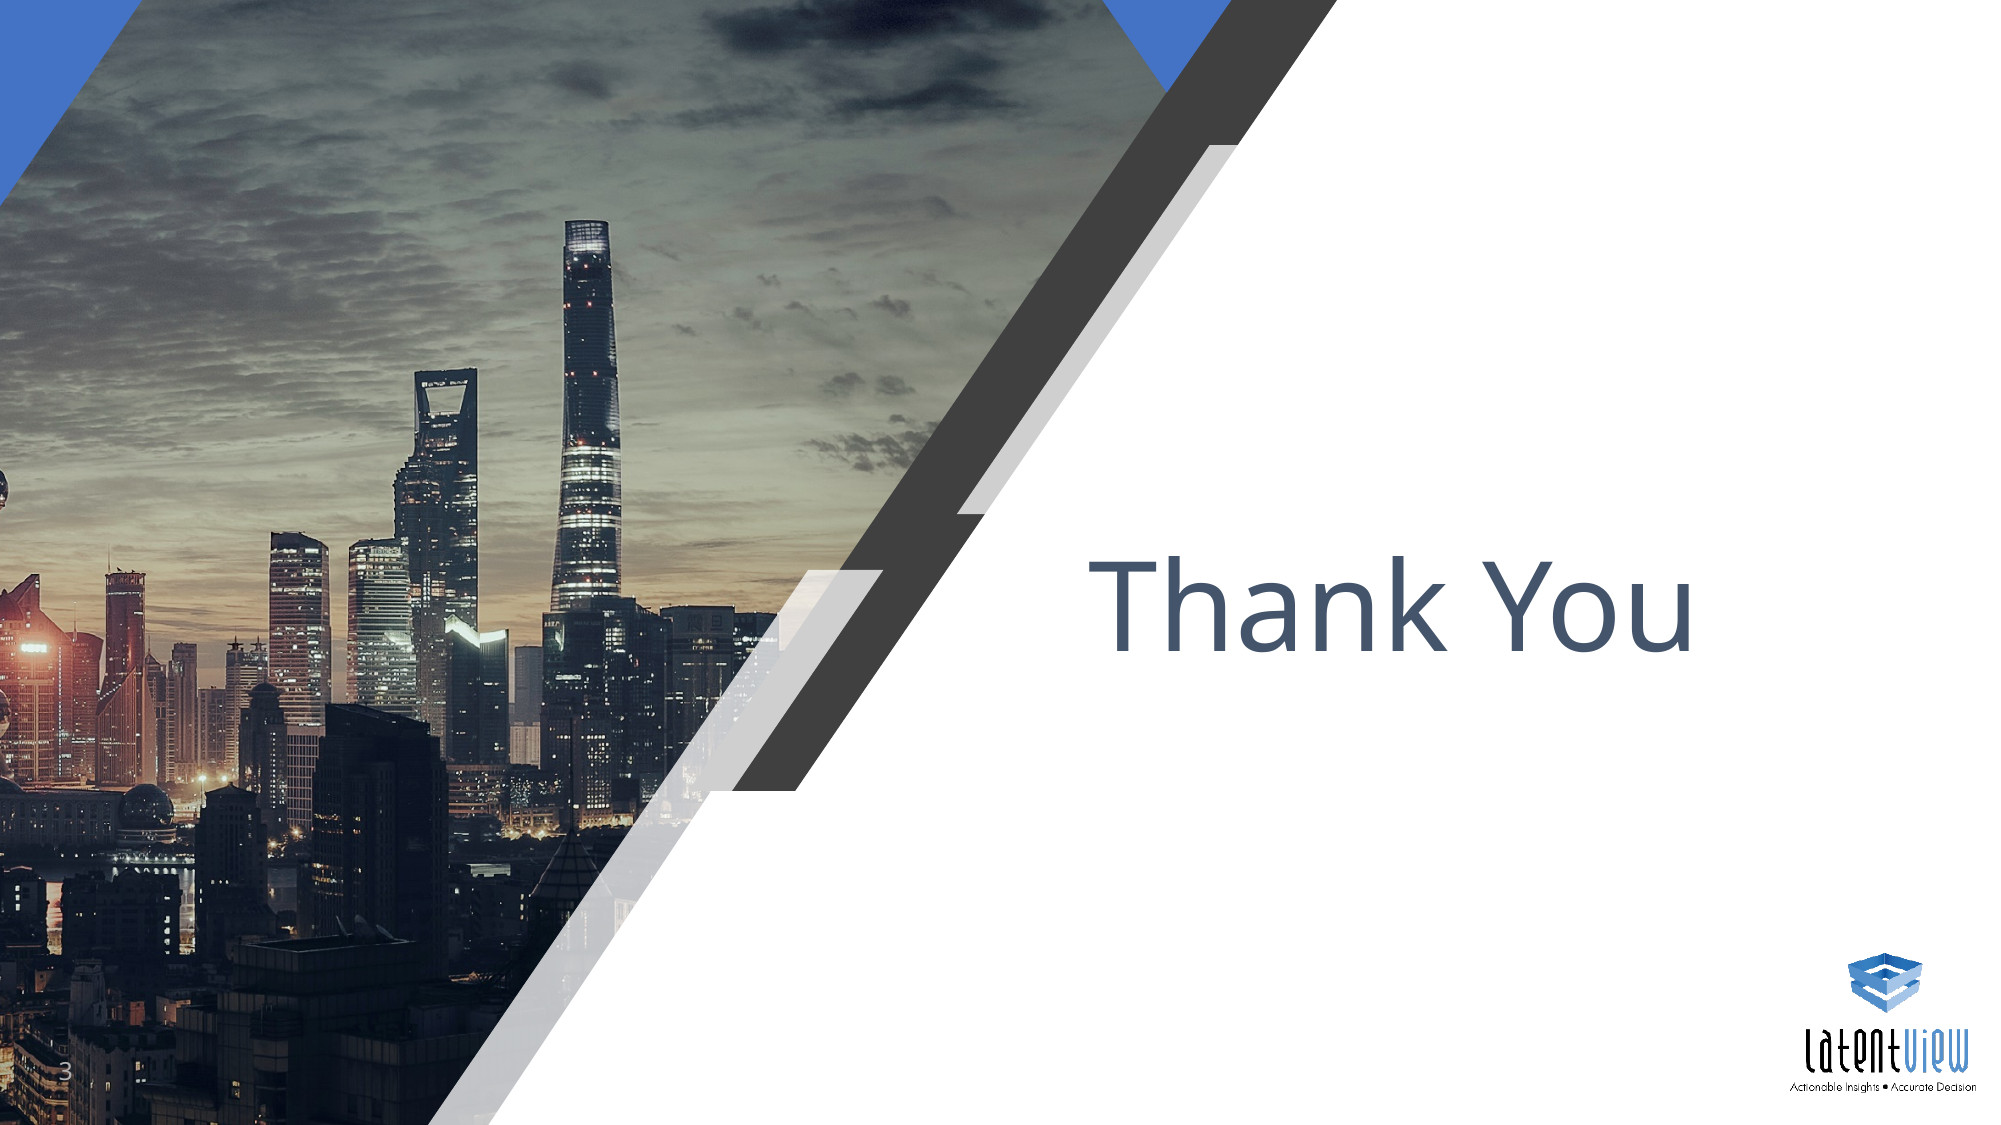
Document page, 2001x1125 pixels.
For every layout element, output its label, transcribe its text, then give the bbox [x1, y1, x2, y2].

picture [0, 0, 1166, 1125]
title Thank You [1073, 556, 1950, 666]
slide_number 3 [23, 1042, 88, 1103]
picture [1790, 953, 1976, 1093]
